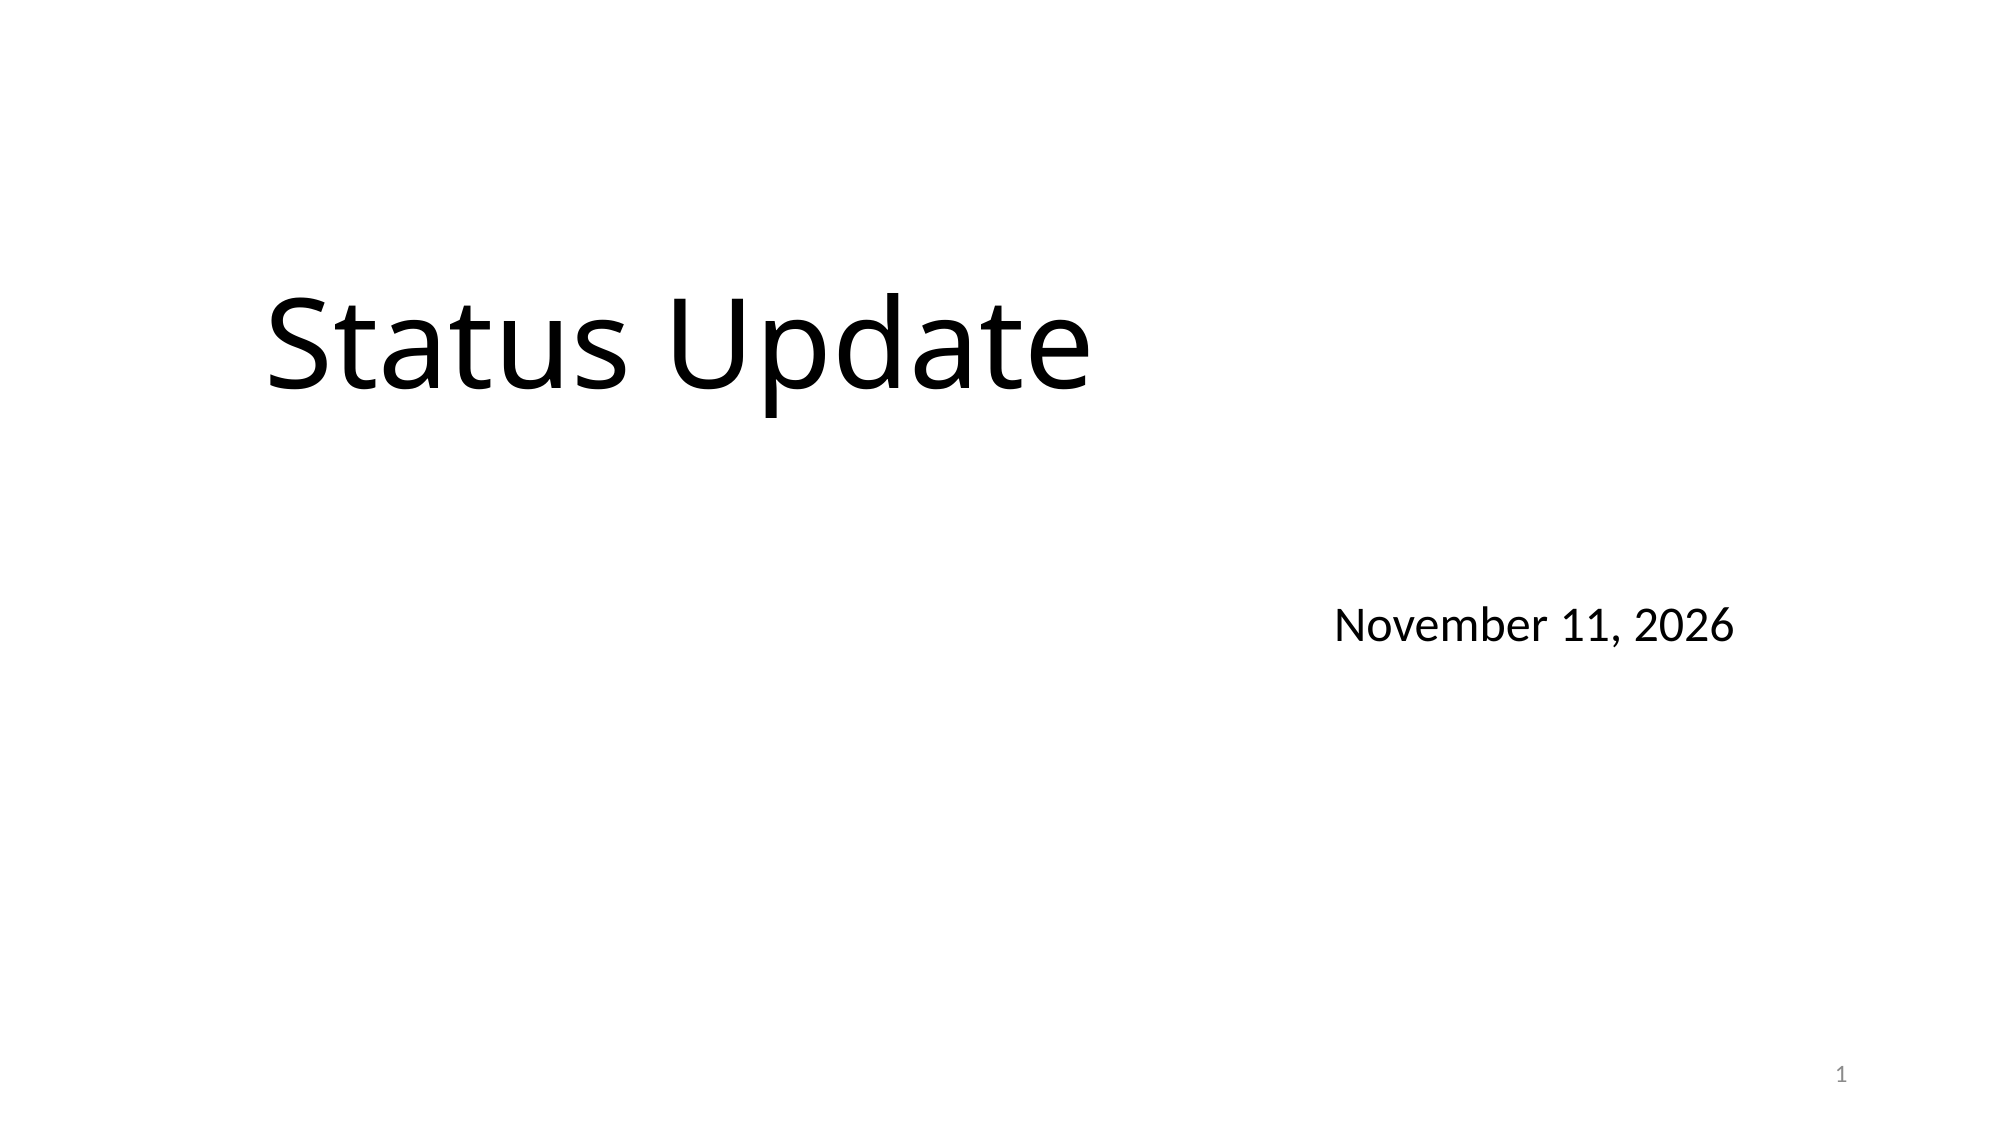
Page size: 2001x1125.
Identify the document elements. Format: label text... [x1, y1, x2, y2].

subtitle 25 July 2020 [249, 590, 1750, 863]
slide_number 1 [1412, 1042, 1863, 1103]
title Status Update [249, 184, 1750, 423]
